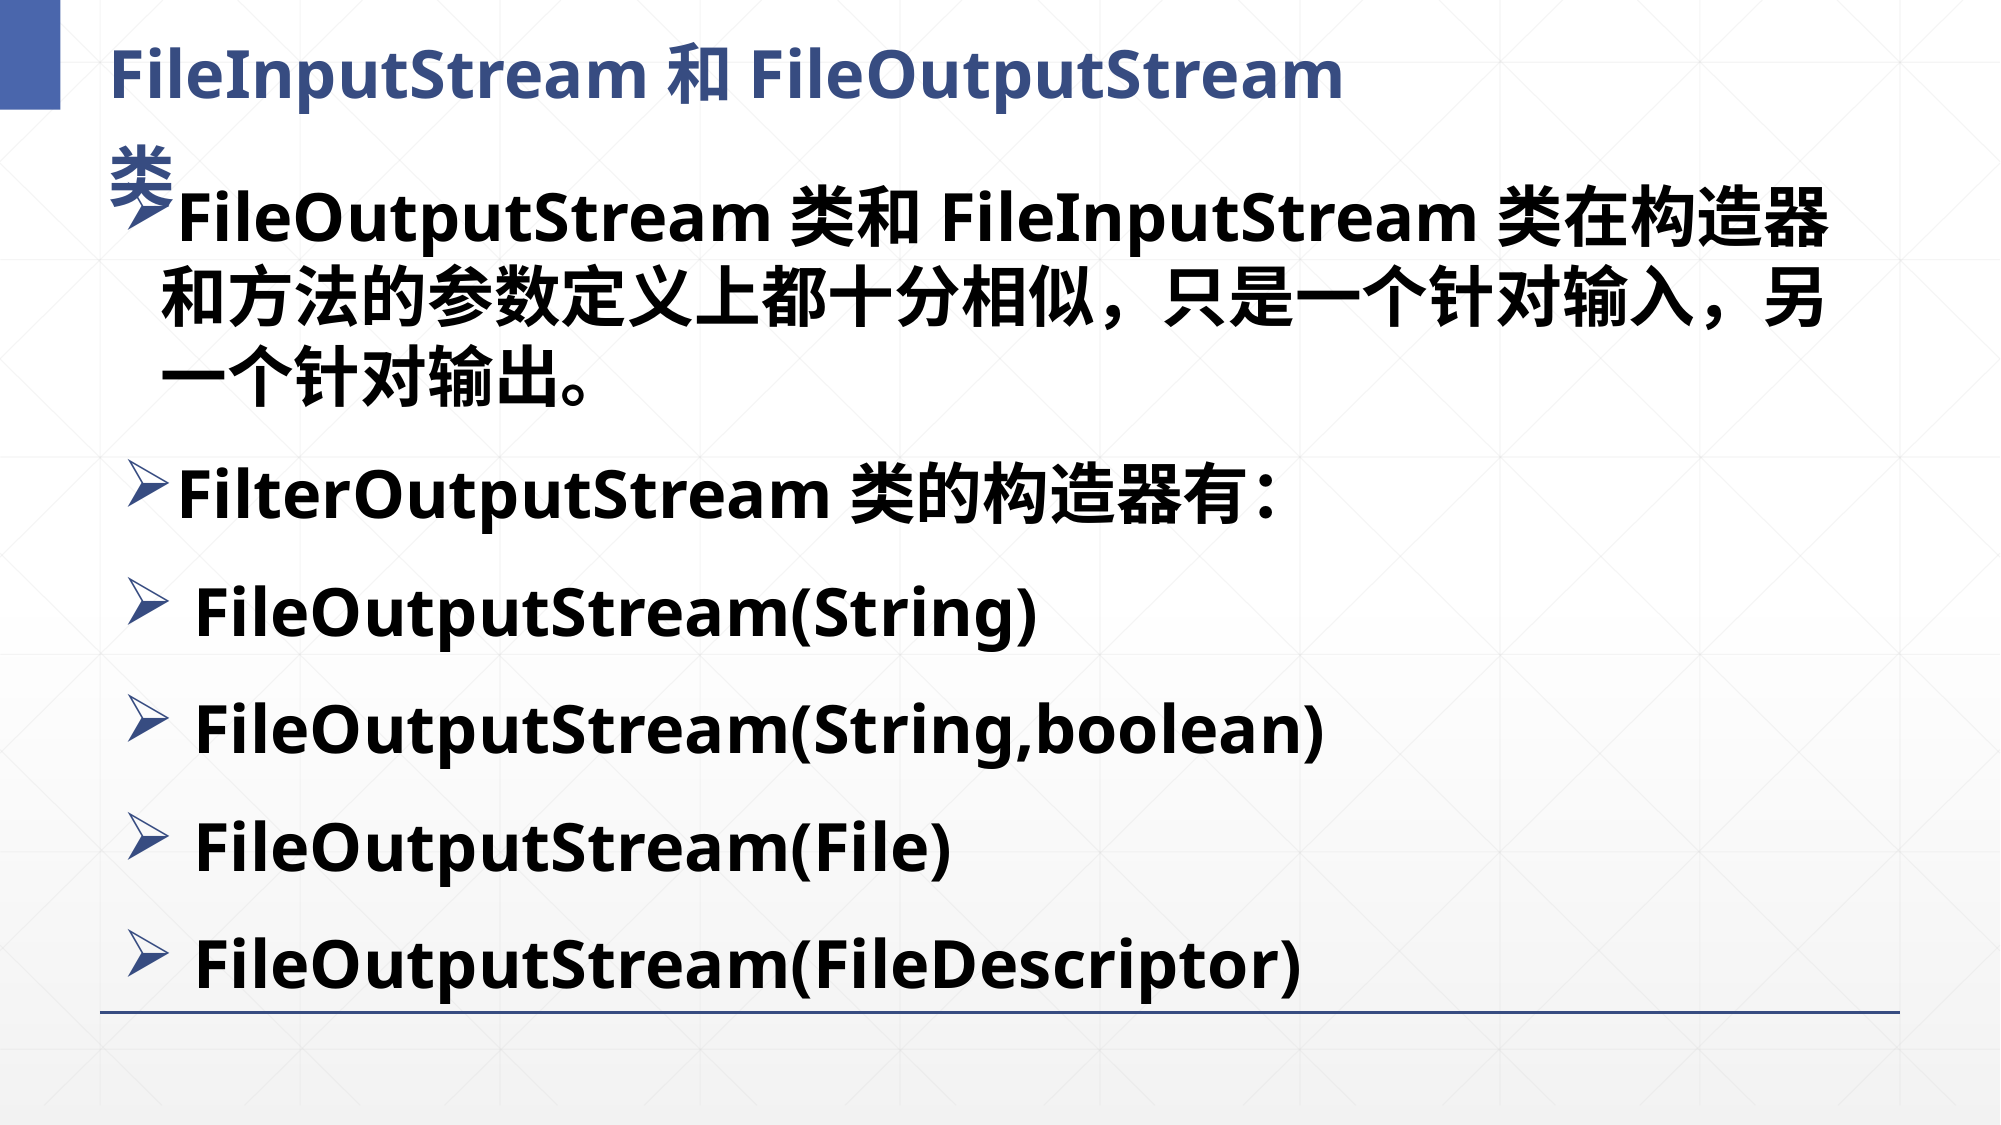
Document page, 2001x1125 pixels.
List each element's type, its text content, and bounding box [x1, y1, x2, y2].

list FileOutputStream类和FileInputStream类在构造器和方法的参数定义上都十分相似，只是一个针对输入，另一个针对输出。 FilterOutputStream类的构造器有： FileOutputStream(String) FileOutputStream(String,boolean) FileOutputStream(File) FileOutputStream(FileDescriptor) [108, 167, 1870, 996]
title FileInputStream和FileOutputStream类 [93, 0, 1441, 110]
text_box [325, 299, 1688, 1025]
